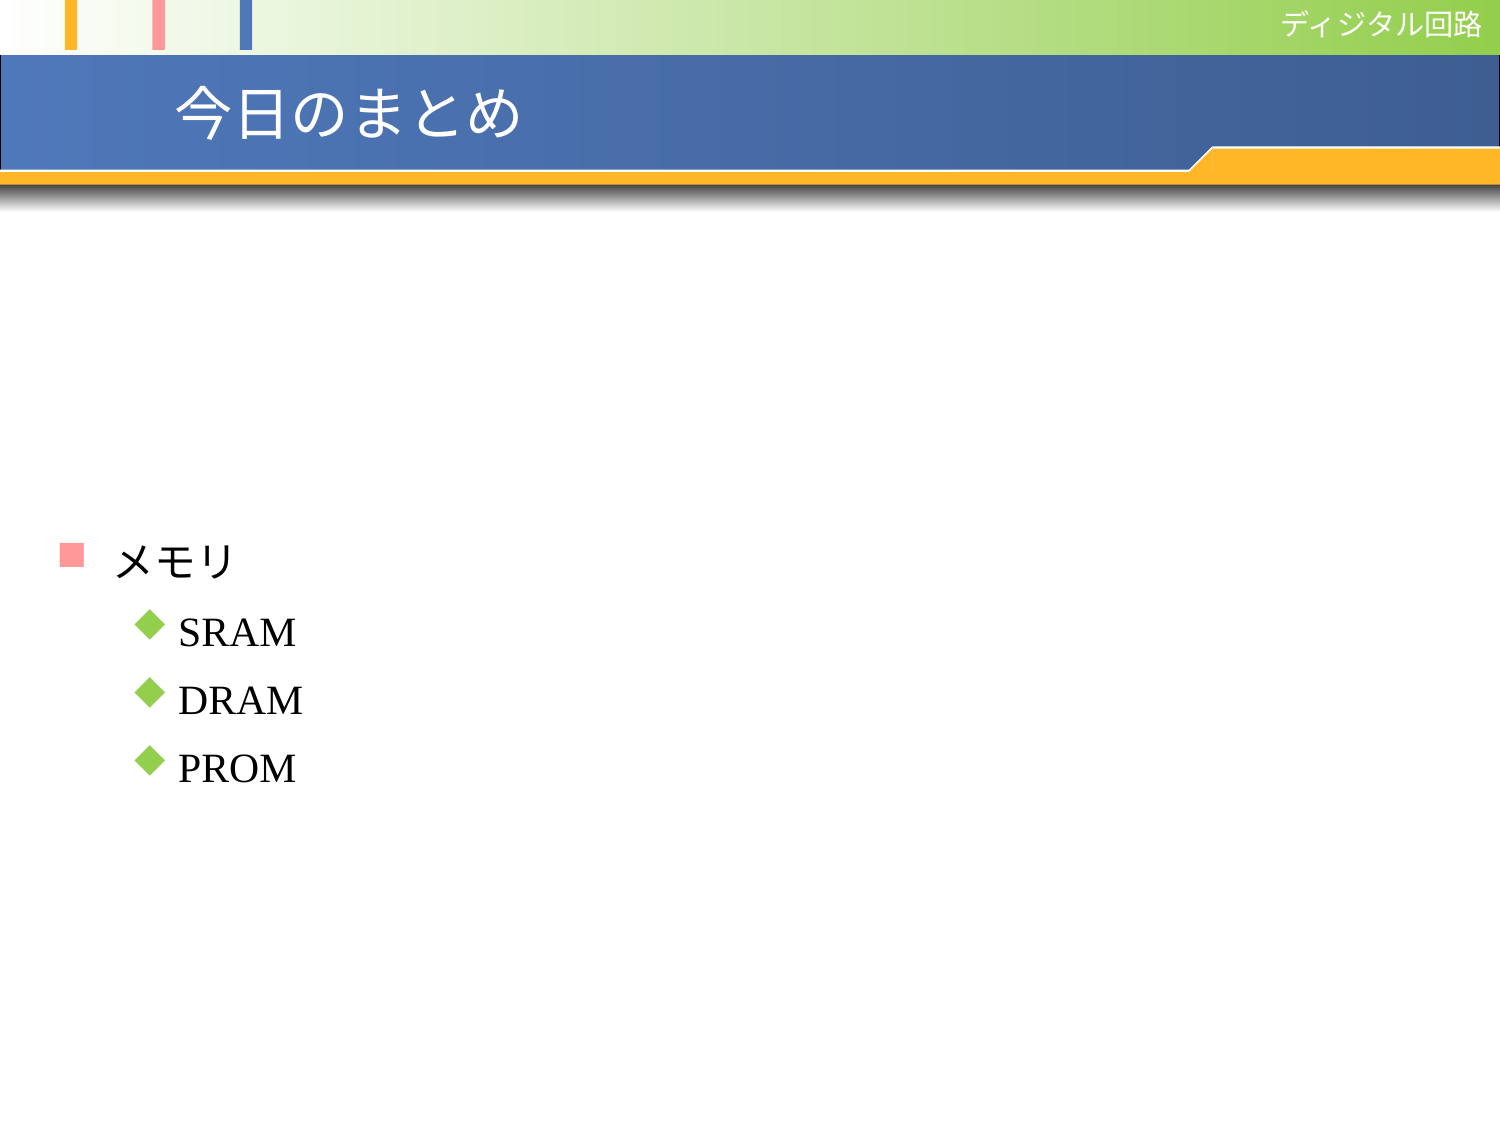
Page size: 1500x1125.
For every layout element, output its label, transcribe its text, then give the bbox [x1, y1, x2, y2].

list メモリ SRAM DRAM PROM [40, 207, 1500, 1110]
title 今日のまとめ [159, 60, 1341, 165]
